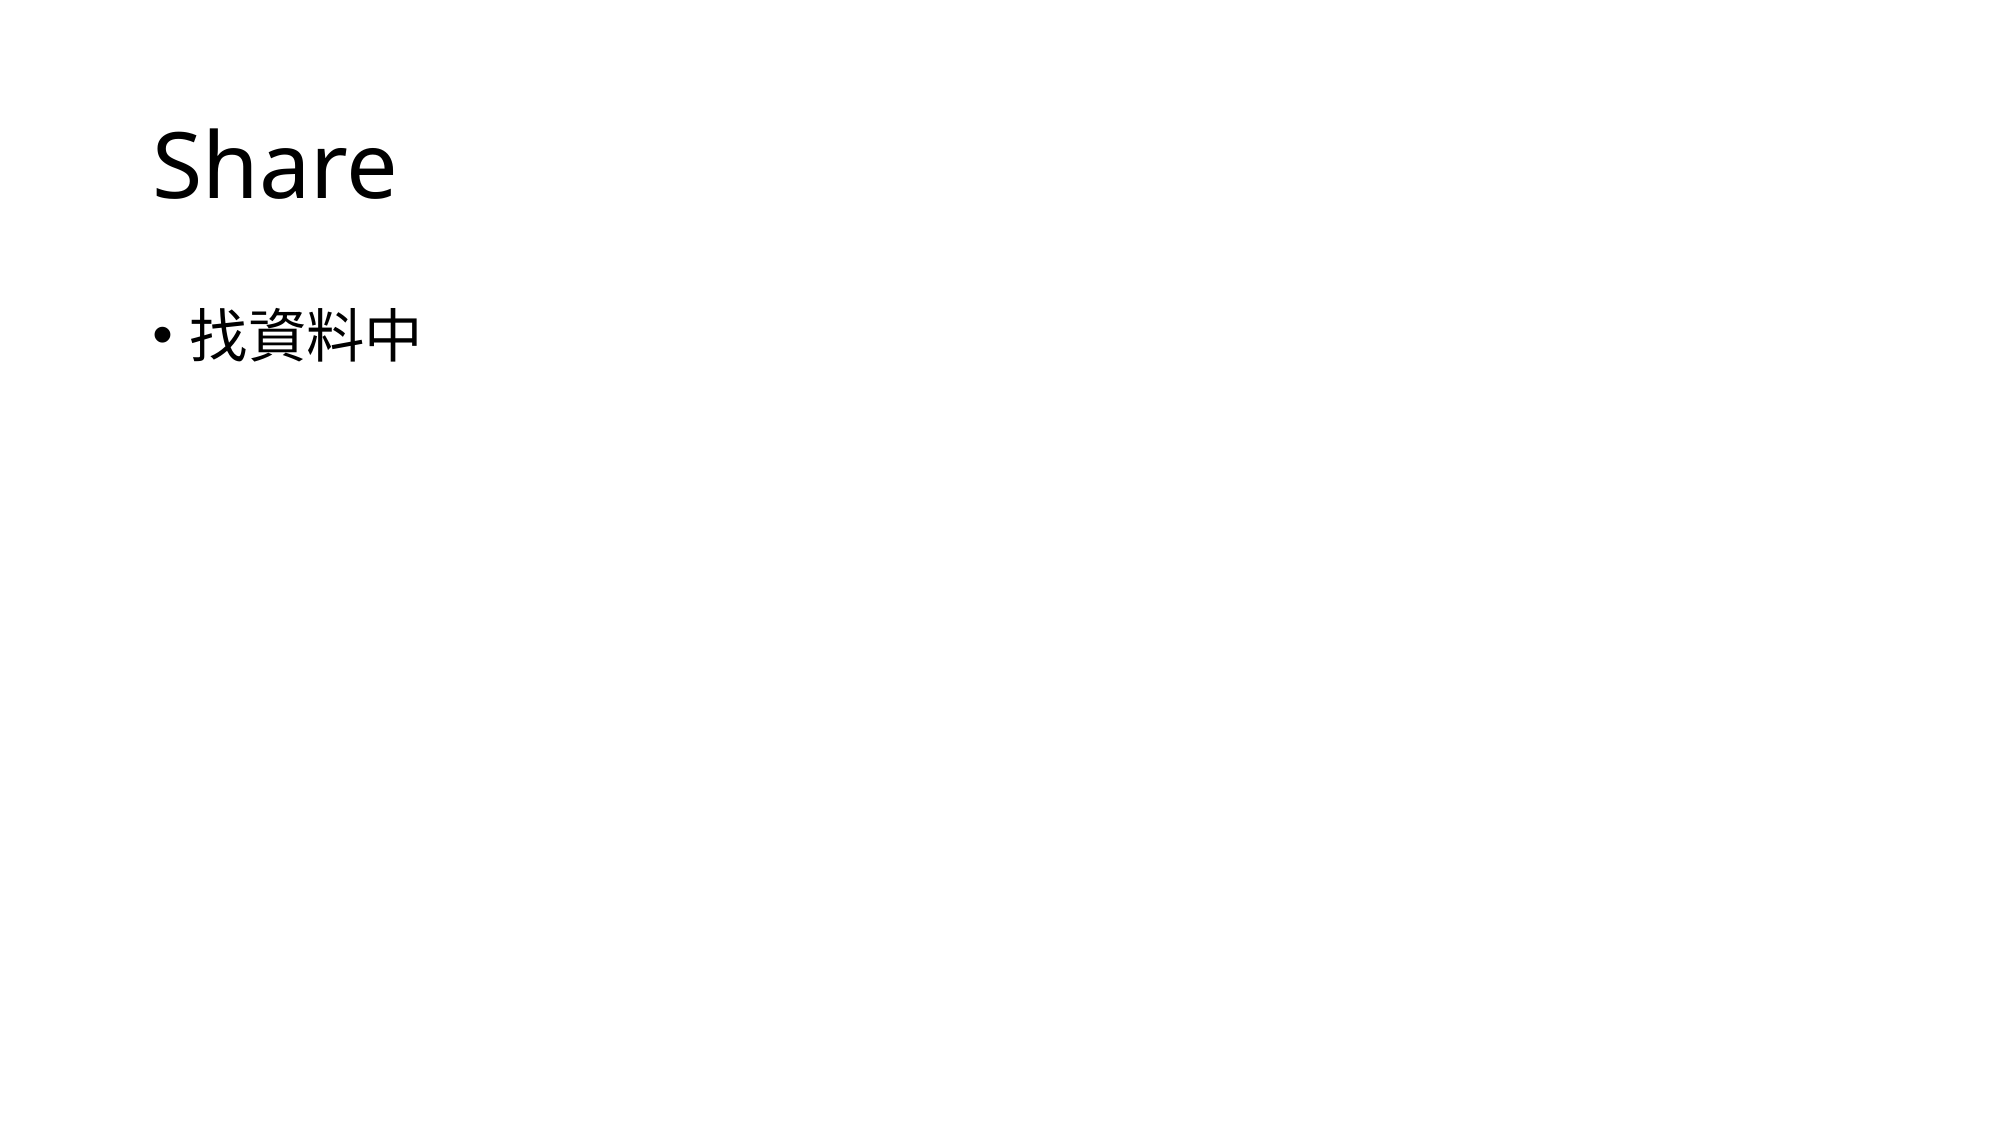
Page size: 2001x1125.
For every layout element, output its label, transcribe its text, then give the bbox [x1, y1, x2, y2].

title Share [137, 59, 1863, 278]
list 找資料中 [137, 299, 1863, 1014]
